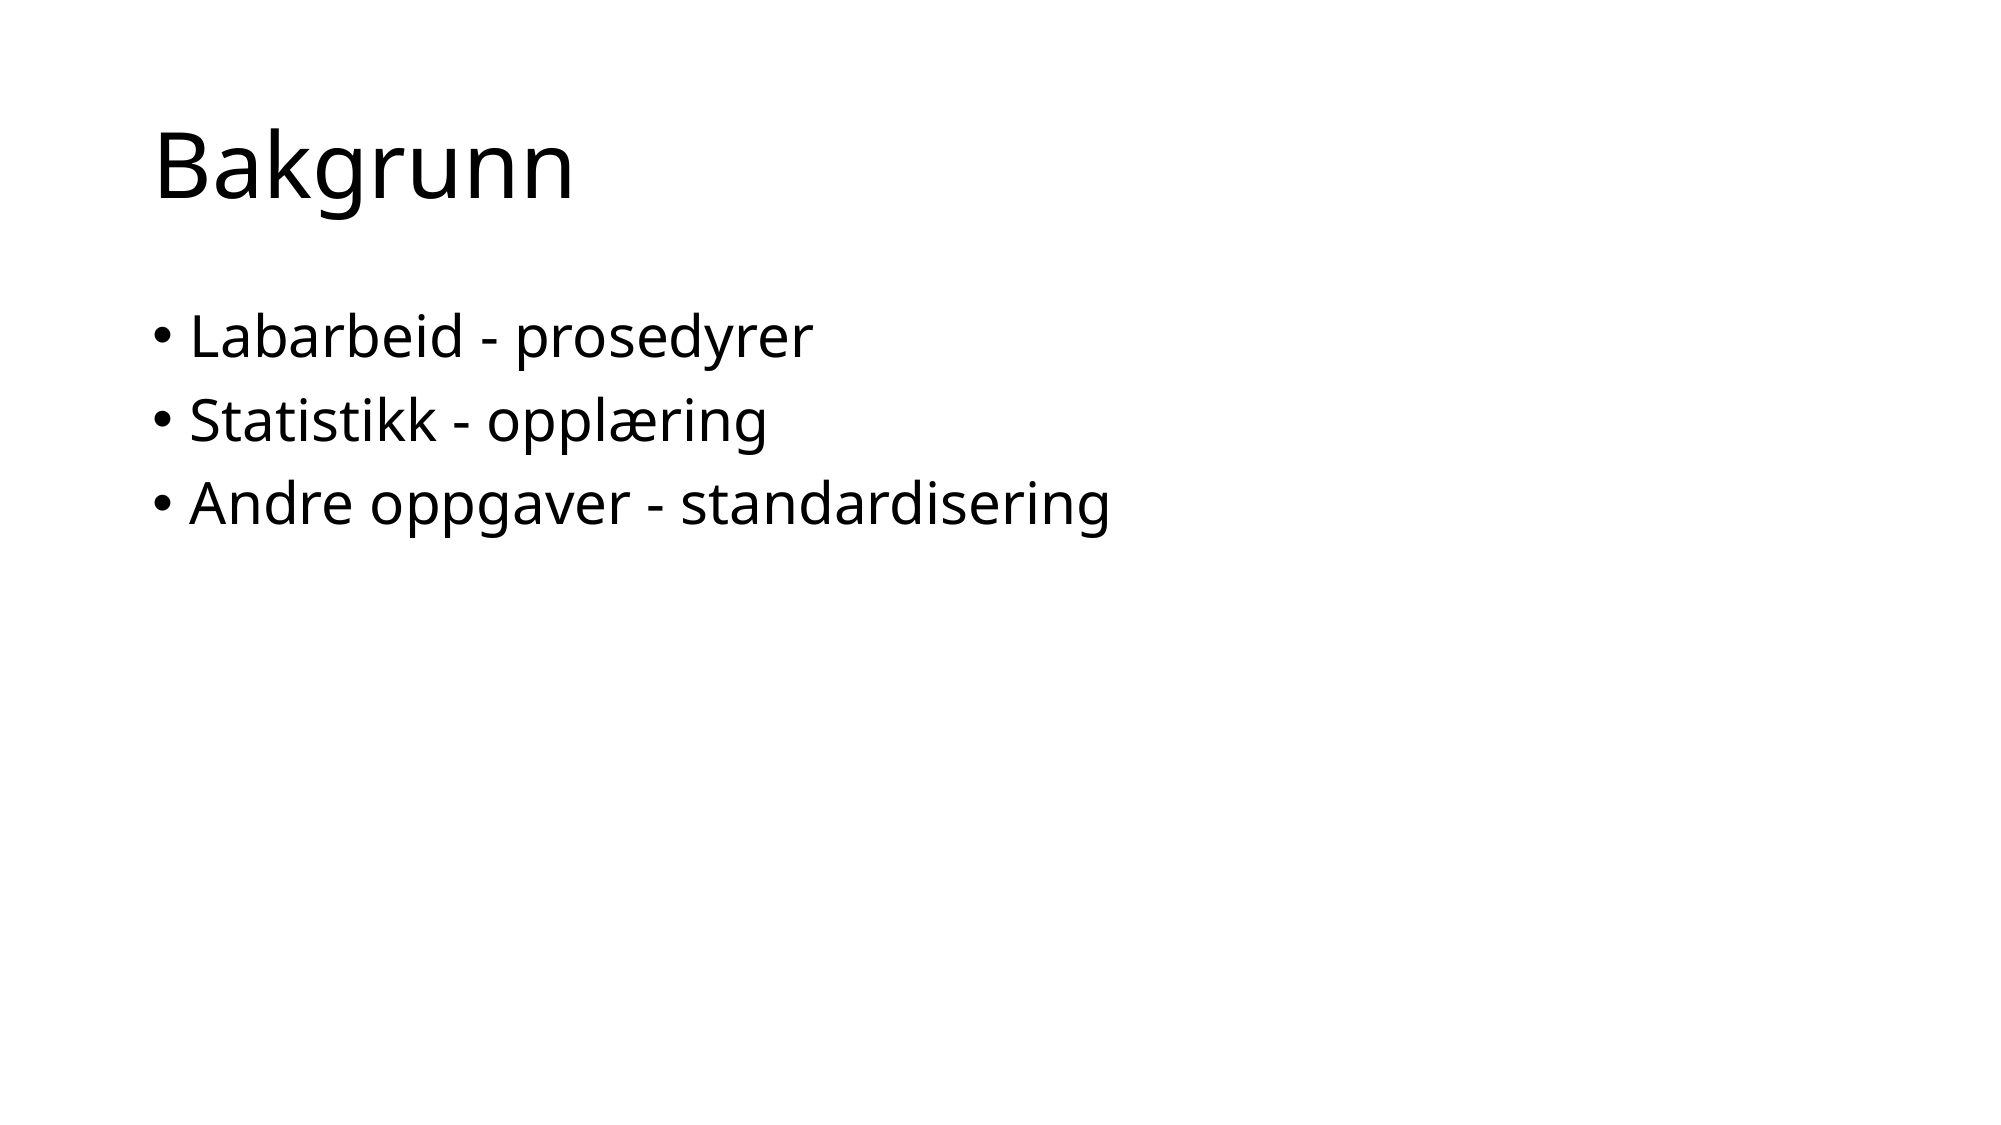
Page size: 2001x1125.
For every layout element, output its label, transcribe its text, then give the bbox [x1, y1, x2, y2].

title Bakgrunn [137, 59, 1863, 278]
list Labarbeid - prosedyrer Statistikk - opplæring Andre oppgaver - standardisering [137, 299, 1964, 1014]
